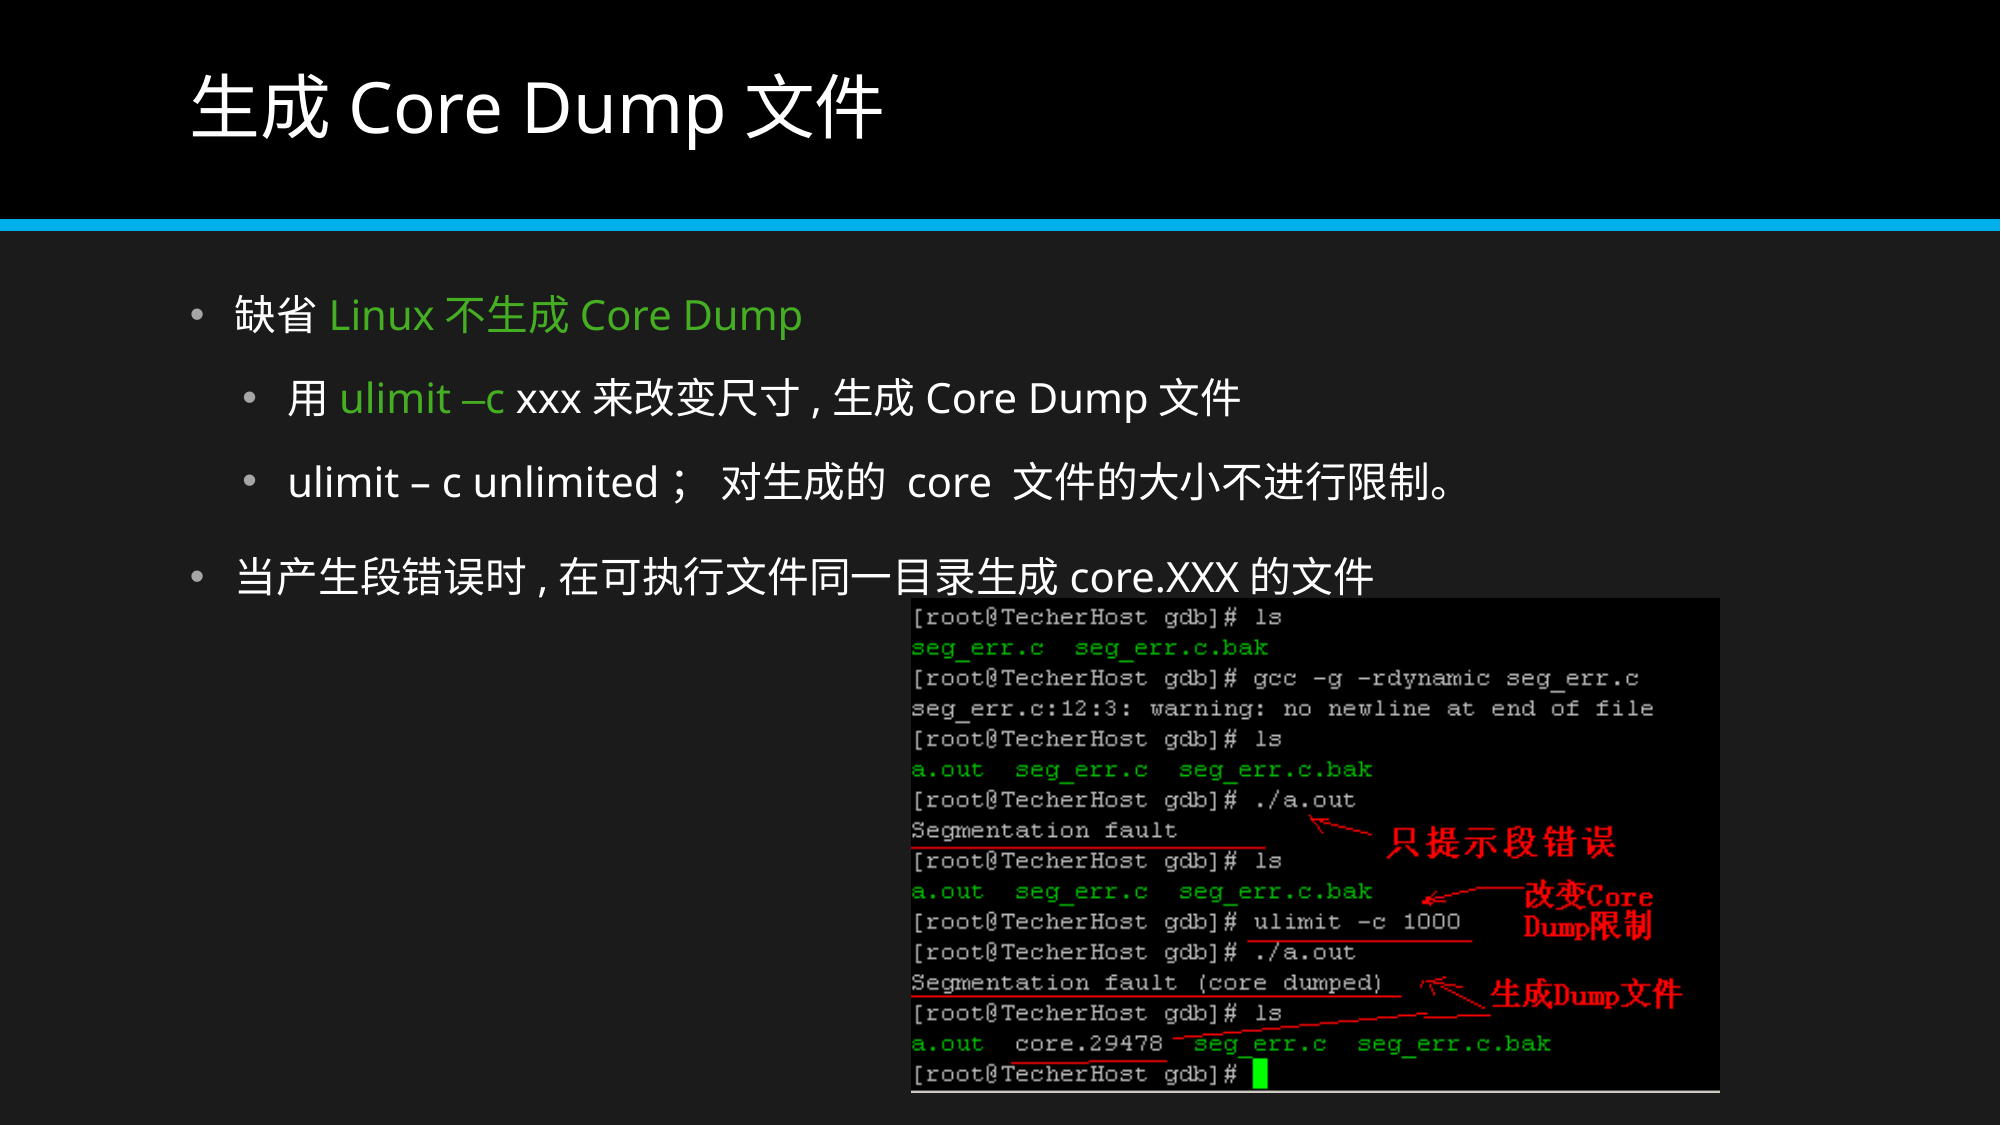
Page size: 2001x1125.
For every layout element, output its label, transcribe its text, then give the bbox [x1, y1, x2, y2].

picture [911, 598, 1720, 1093]
title 生成Core Dump文件 [174, 20, 1825, 201]
list 缺省Linux不生成Core Dump 用ulimit –c xxx来改变尺寸,生成Core Dump文件 ulimit – c unlimited； 对生成的 core 文件的大小不进行限制。 当产生段错误时,在可执行文件同一目录生成core.XXX的文件 [174, 281, 1825, 1013]
